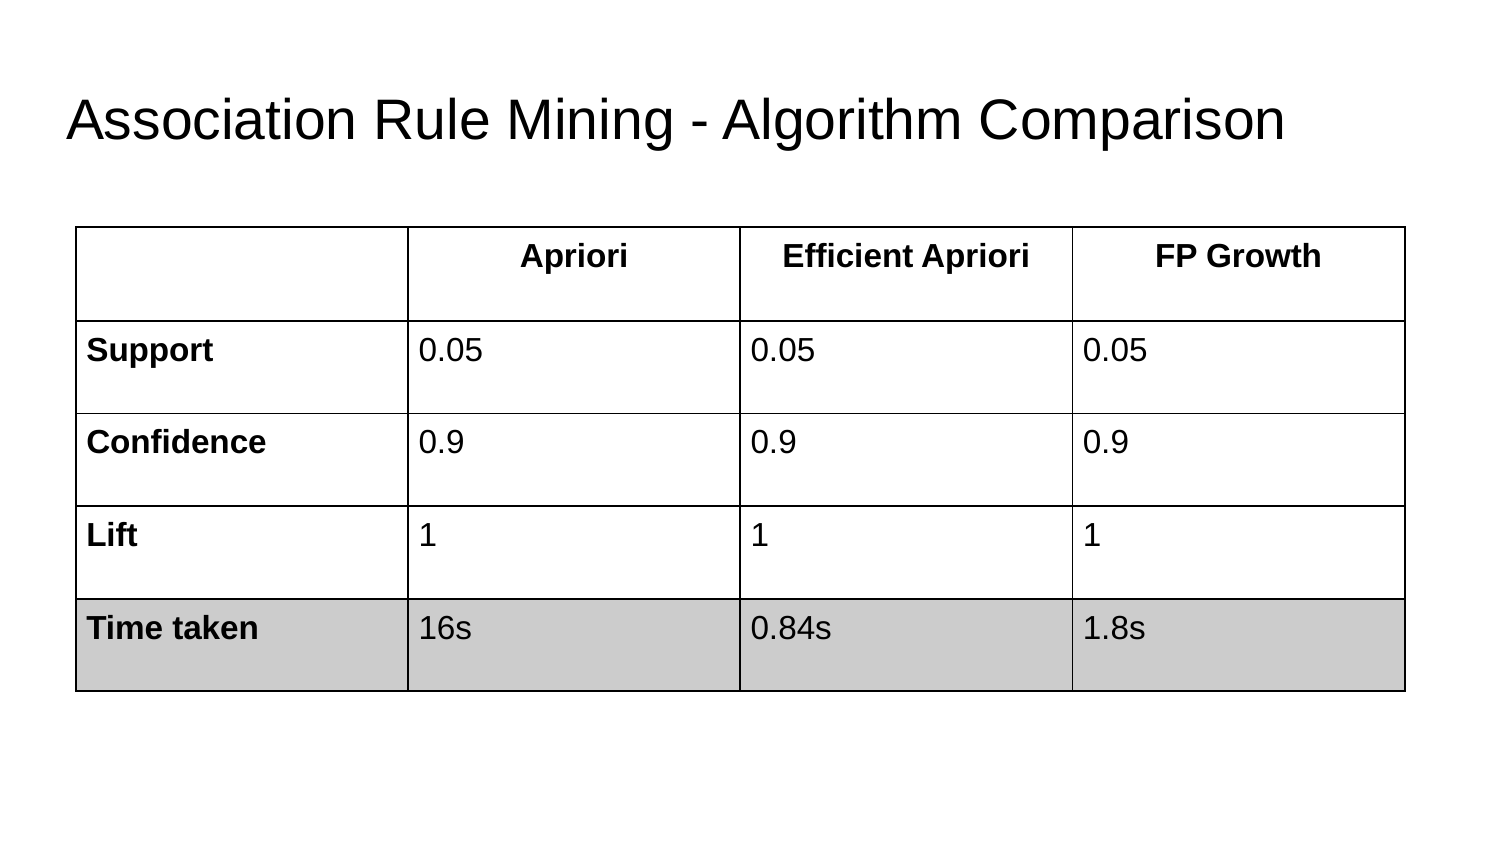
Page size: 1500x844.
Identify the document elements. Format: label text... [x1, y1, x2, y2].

table_cell Time taken [77, 600, 239, 690]
table_cell 0.9 [1073, 414, 1404, 505]
table_header [77, 228, 407, 320]
table_cell 0.84s [741, 600, 1072, 690]
table_cell 0.05 [741, 322, 1072, 413]
list [51, 189, 1449, 750]
table_cell 1.8s [1073, 600, 1404, 690]
table_cell 0.9 [741, 414, 1072, 505]
table_header FP Growth [1073, 228, 1404, 320]
title Association Rule Mining - Algorithm Comparison [51, 72, 1449, 167]
table_cell Lift [77, 507, 239, 598]
table_cell 0.9 [732, 414, 739, 505]
table_cell 16s [732, 600, 739, 690]
table_cell Support [77, 322, 239, 413]
table_cell 1 [1073, 507, 1404, 598]
table_header Apriori [409, 228, 739, 320]
table_cell 1 [732, 507, 739, 598]
text_box [239, 250, 732, 743]
table_header Efficient Apriori [741, 228, 1072, 320]
table_cell 0.05 [732, 322, 739, 413]
table_cell Confidence [77, 414, 239, 505]
table_cell 1 [741, 507, 1072, 598]
table_cell 0.05 [1073, 322, 1404, 413]
